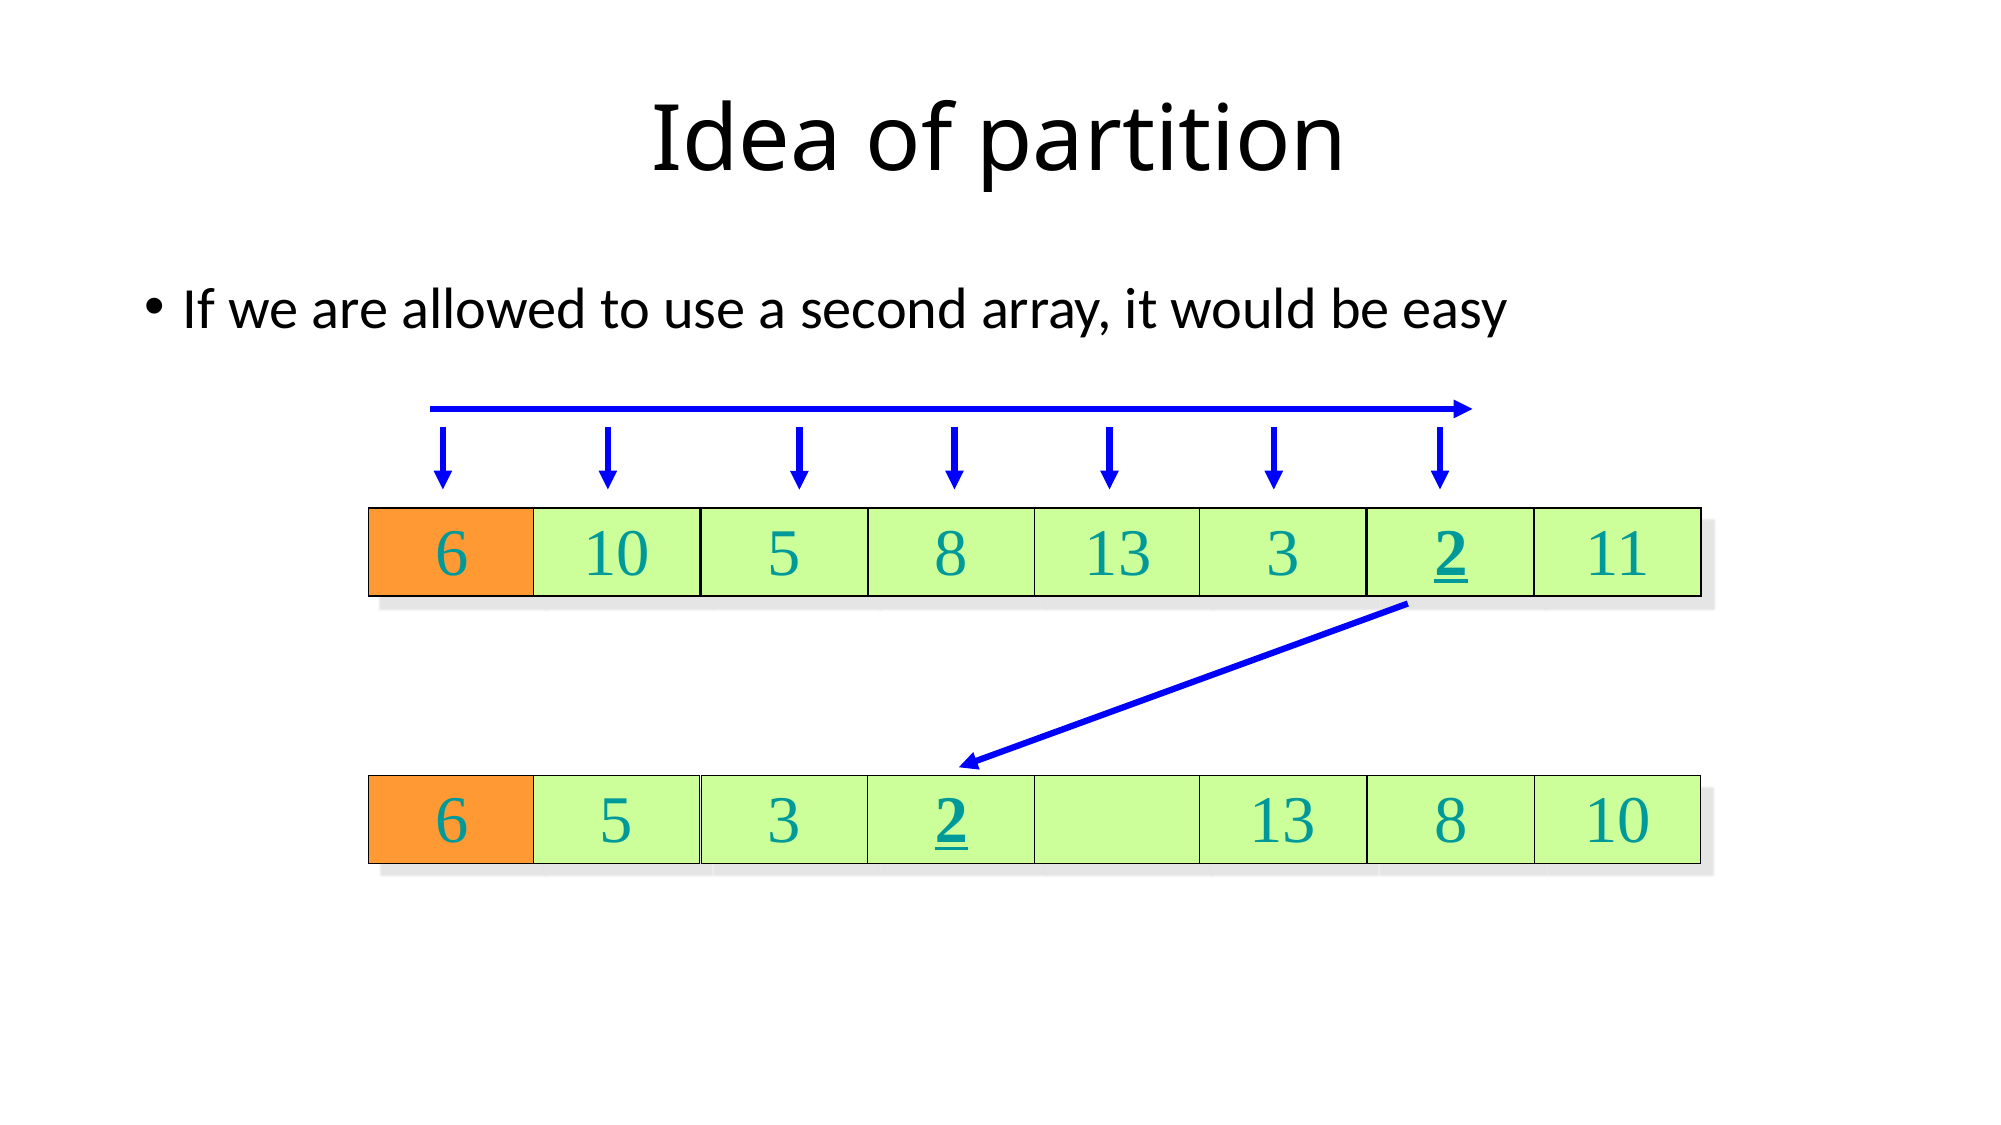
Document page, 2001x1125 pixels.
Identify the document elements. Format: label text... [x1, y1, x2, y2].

text_box [793, 427, 806, 490]
text_box 2 [867, 768, 1035, 864]
text_box [1035, 775, 1199, 864]
text_box [1103, 426, 1116, 490]
text_box [601, 426, 615, 490]
text_box 5 [533, 768, 700, 864]
list If we are allowed to use a second array, it would be easy [136, 269, 1863, 361]
text_box [436, 426, 450, 490]
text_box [368, 506, 1702, 597]
text_box 3 [701, 768, 867, 864]
text_box [1267, 426, 1281, 490]
text_box 10 [1535, 768, 1701, 864]
text_box 13 [1199, 768, 1367, 864]
text_box [430, 402, 1473, 416]
text_box 2 [1367, 501, 1535, 506]
title Idea of partition [136, 59, 1863, 222]
text_box 8 [1367, 768, 1535, 864]
text_box [948, 426, 961, 490]
text_box [958, 603, 1408, 768]
text_box [1433, 426, 1447, 490]
text_box 6 [368, 768, 533, 864]
